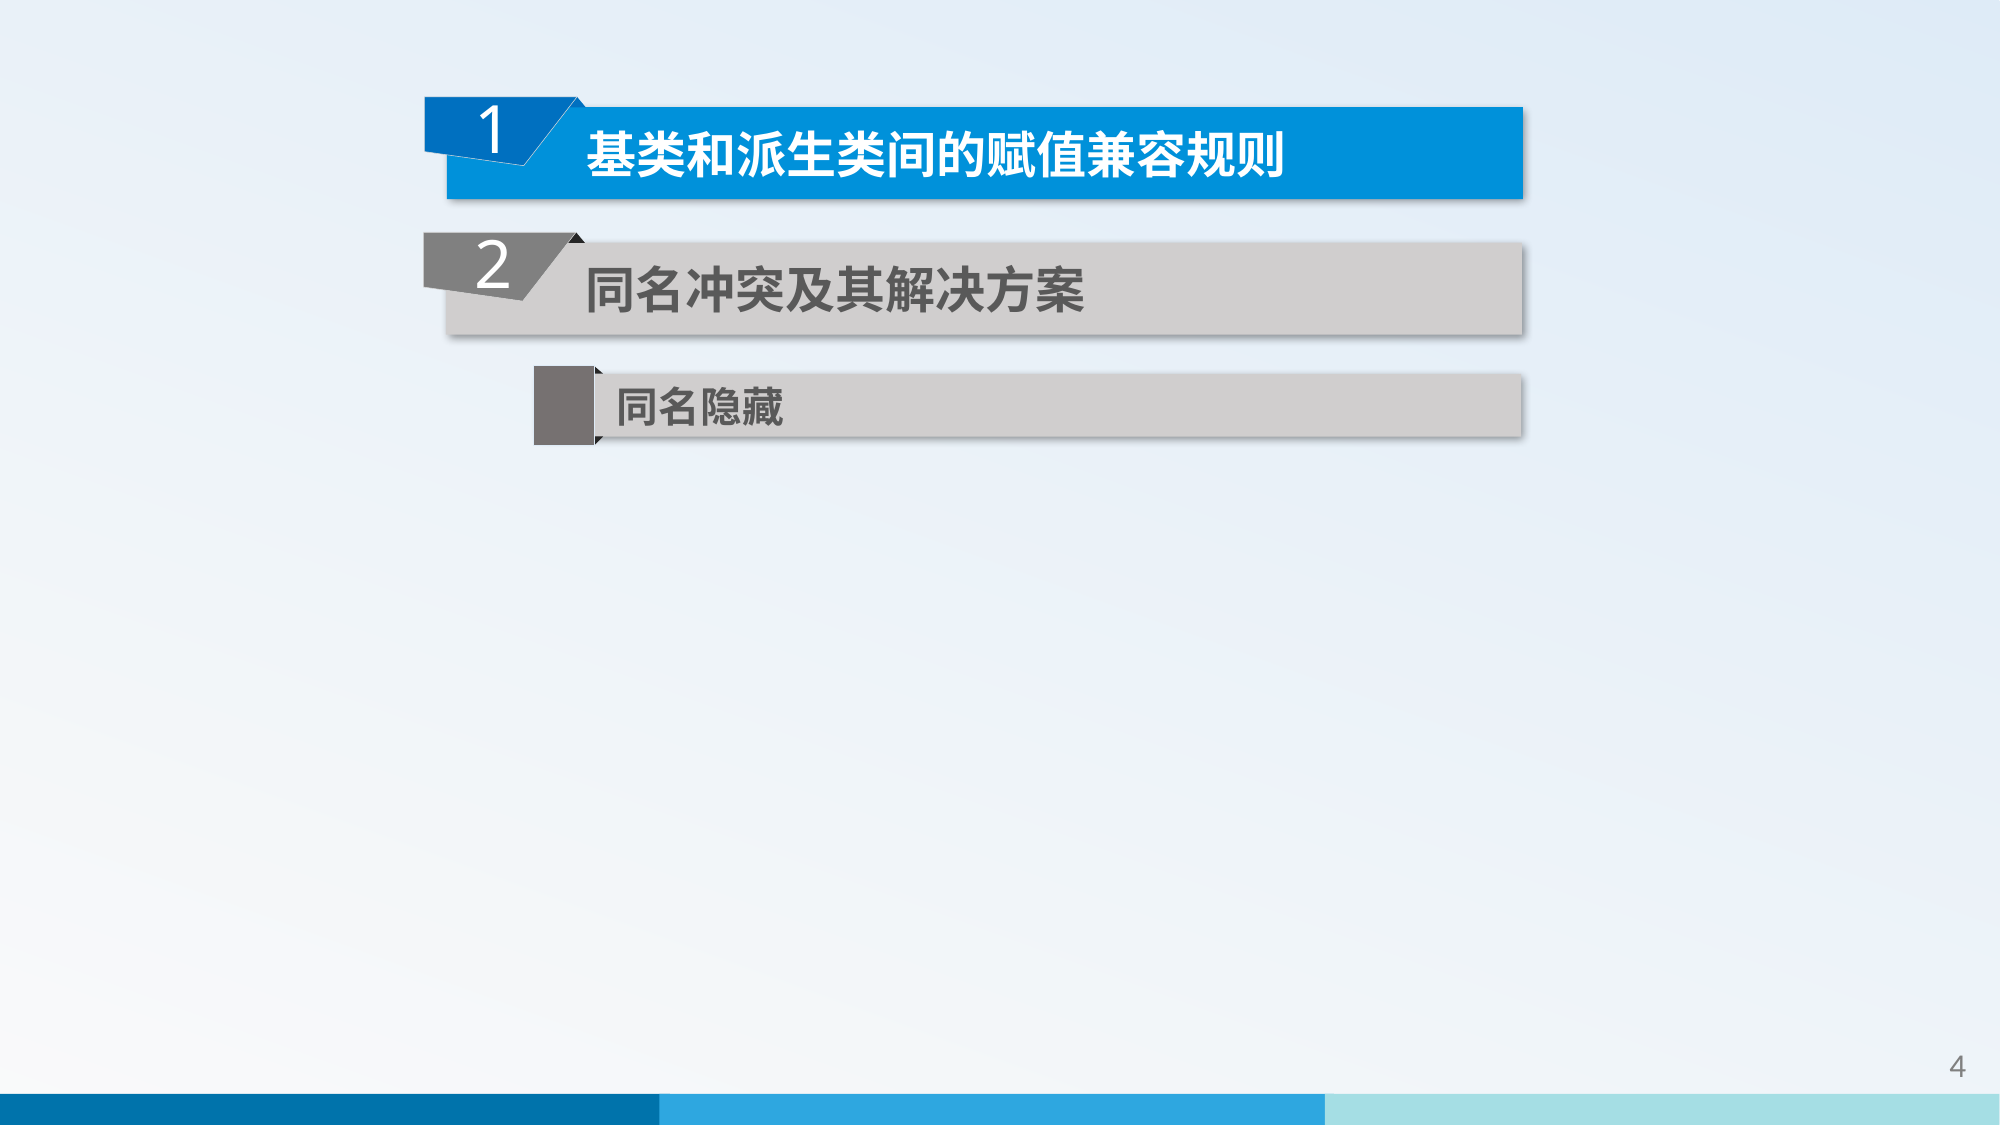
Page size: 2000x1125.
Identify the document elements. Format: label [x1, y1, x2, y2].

text_box [424, 96, 1524, 200]
text_box [533, 365, 1521, 446]
text_box [423, 232, 1523, 335]
